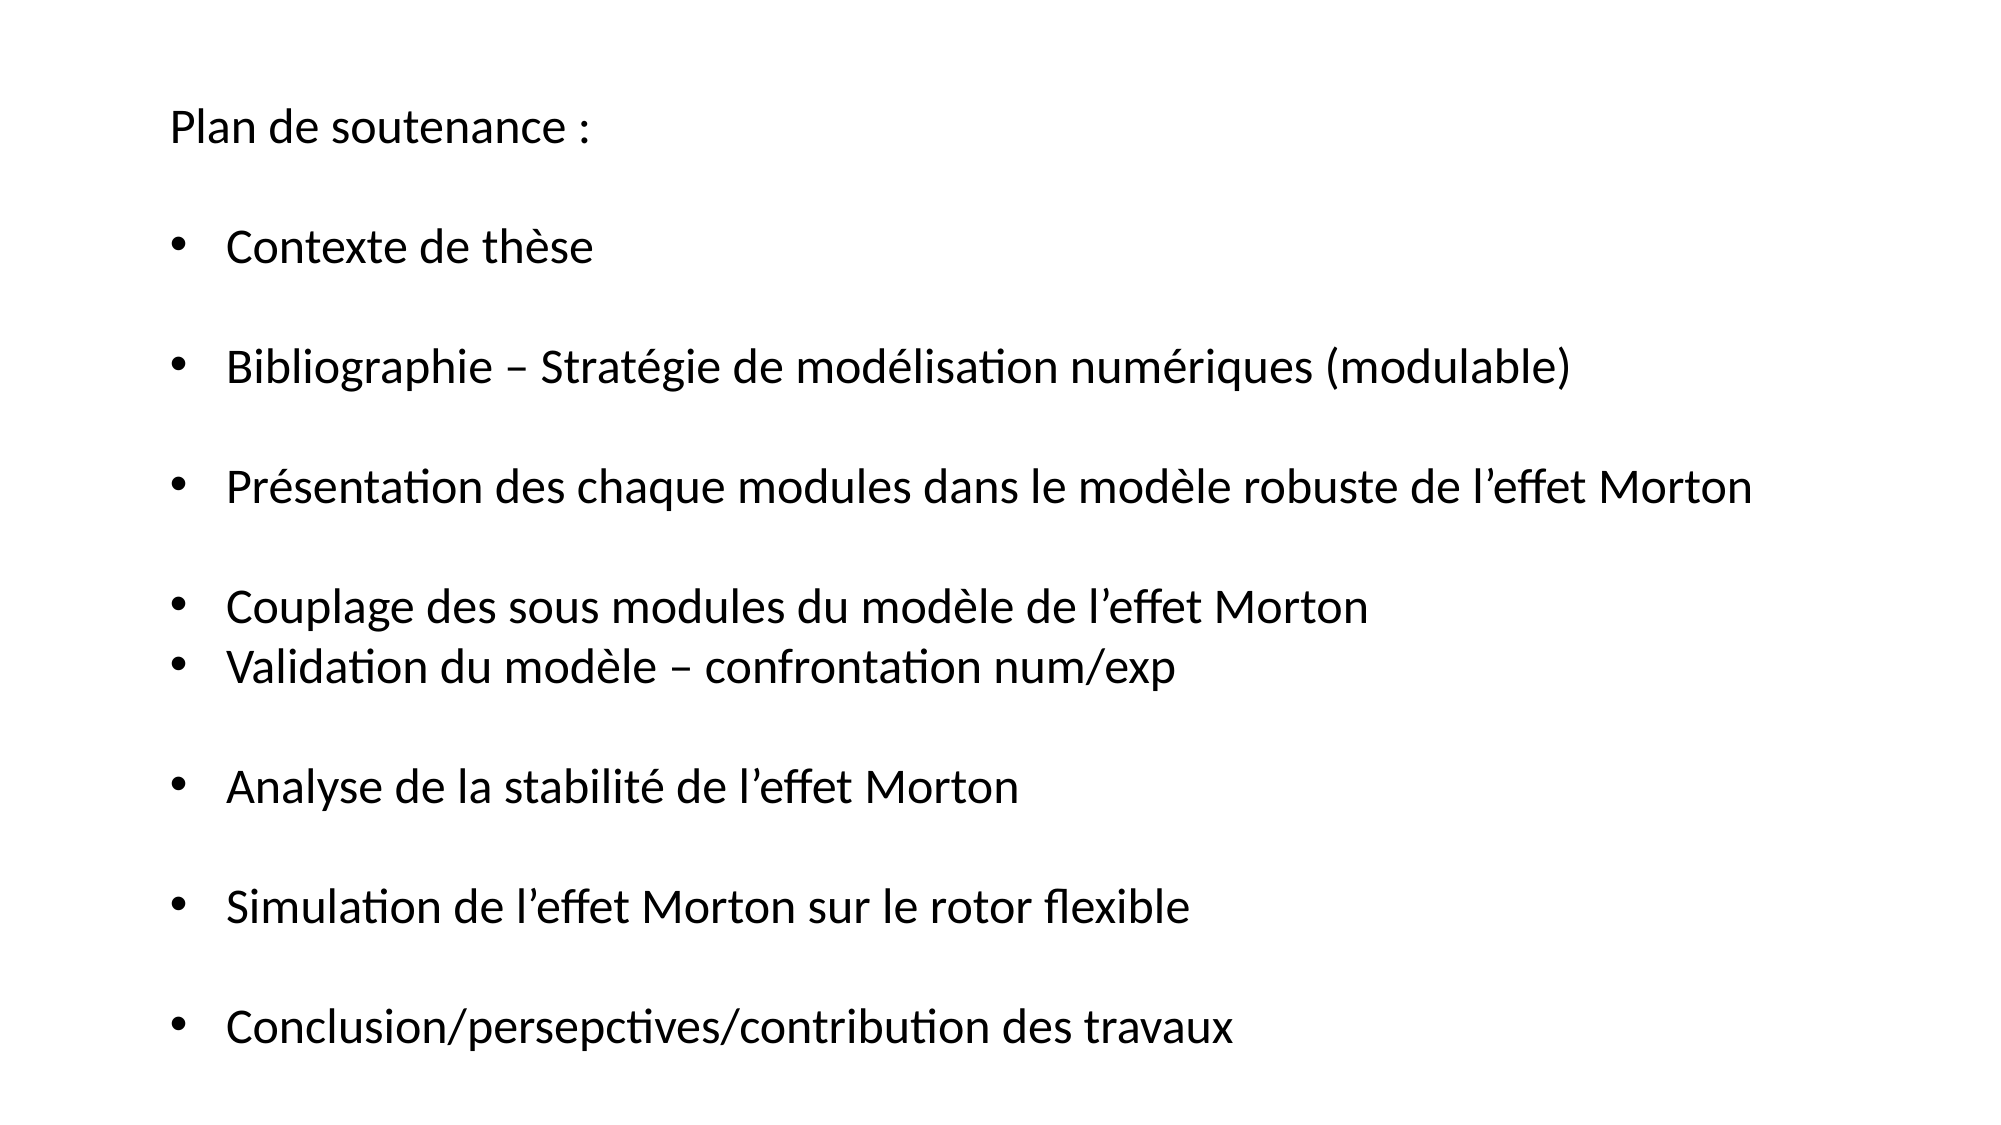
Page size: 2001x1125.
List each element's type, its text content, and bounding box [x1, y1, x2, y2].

text_box Plan de soutenance : Contexte de thèse Bibliographie – Stratégie de modélisation numériques (modulable) Présentation des chaque modules dans le modèle robuste de l’effet Morton Couplage des sous modules du modèle de l’effet Morton Validation du modèle – confrontation num/exp Analyse de la stabilité de l’effet Morton Simulation de l’effet Morton sur le rotor flexible Conclusion/persepctives/contribution des travaux [155, 85, 1836, 1061]
